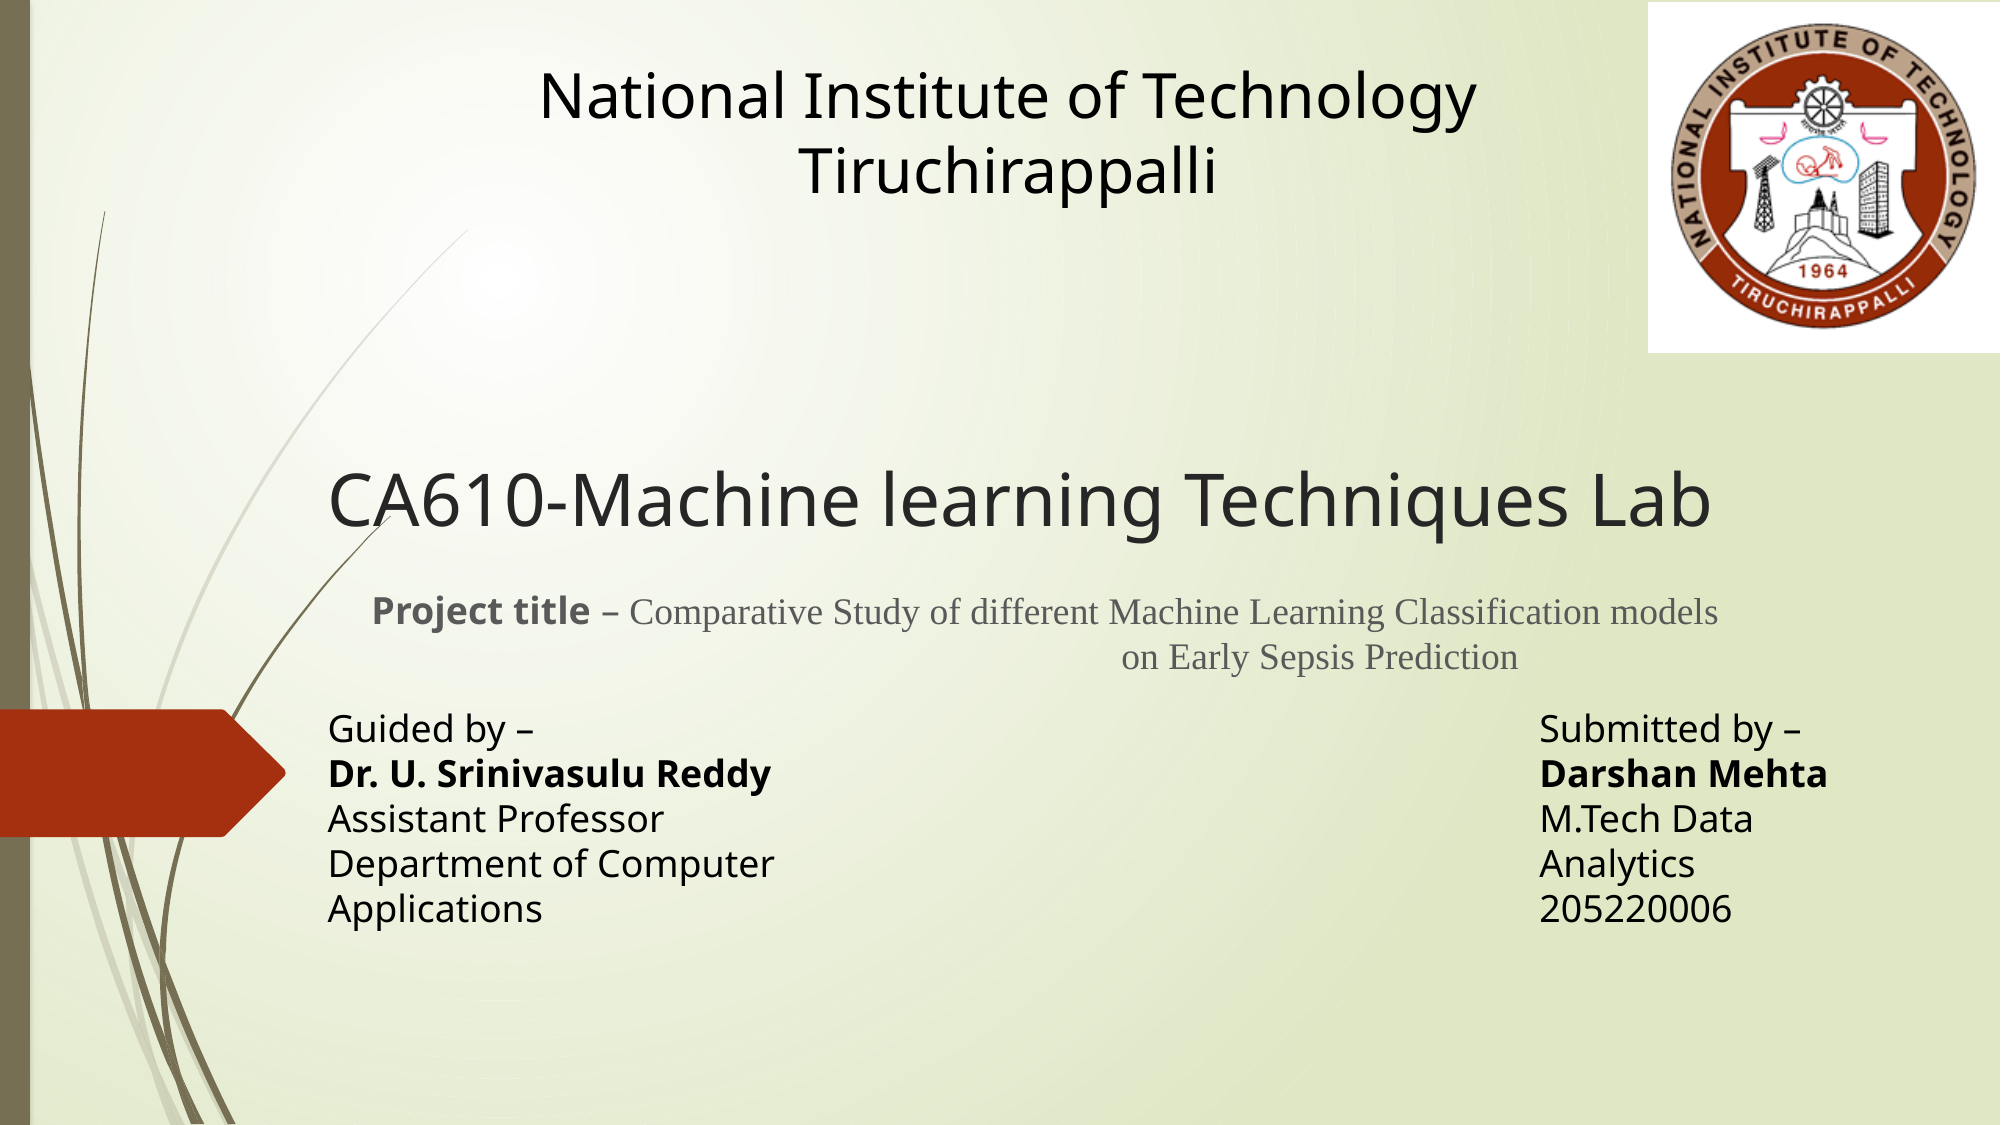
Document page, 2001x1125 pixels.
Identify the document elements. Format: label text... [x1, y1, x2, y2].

text_box Guided by – Dr. U. Srinivasulu Reddy Assistant Professor Department of Computer Applications [312, 697, 961, 938]
text_box National Institute of Technology Tiruchirappalli [522, 49, 1496, 259]
subtitle Project title – Comparative Study of different Machine Learning Classification models on Early Sepsis Prediction [356, 579, 1744, 695]
text_box Submitted by – Darshan Mehta M.Tech Data Analytics 205220006 [1524, 697, 1936, 938]
picture [1648, 2, 2000, 353]
title CA610-Machine learning Techniques Lab [312, 444, 1803, 549]
